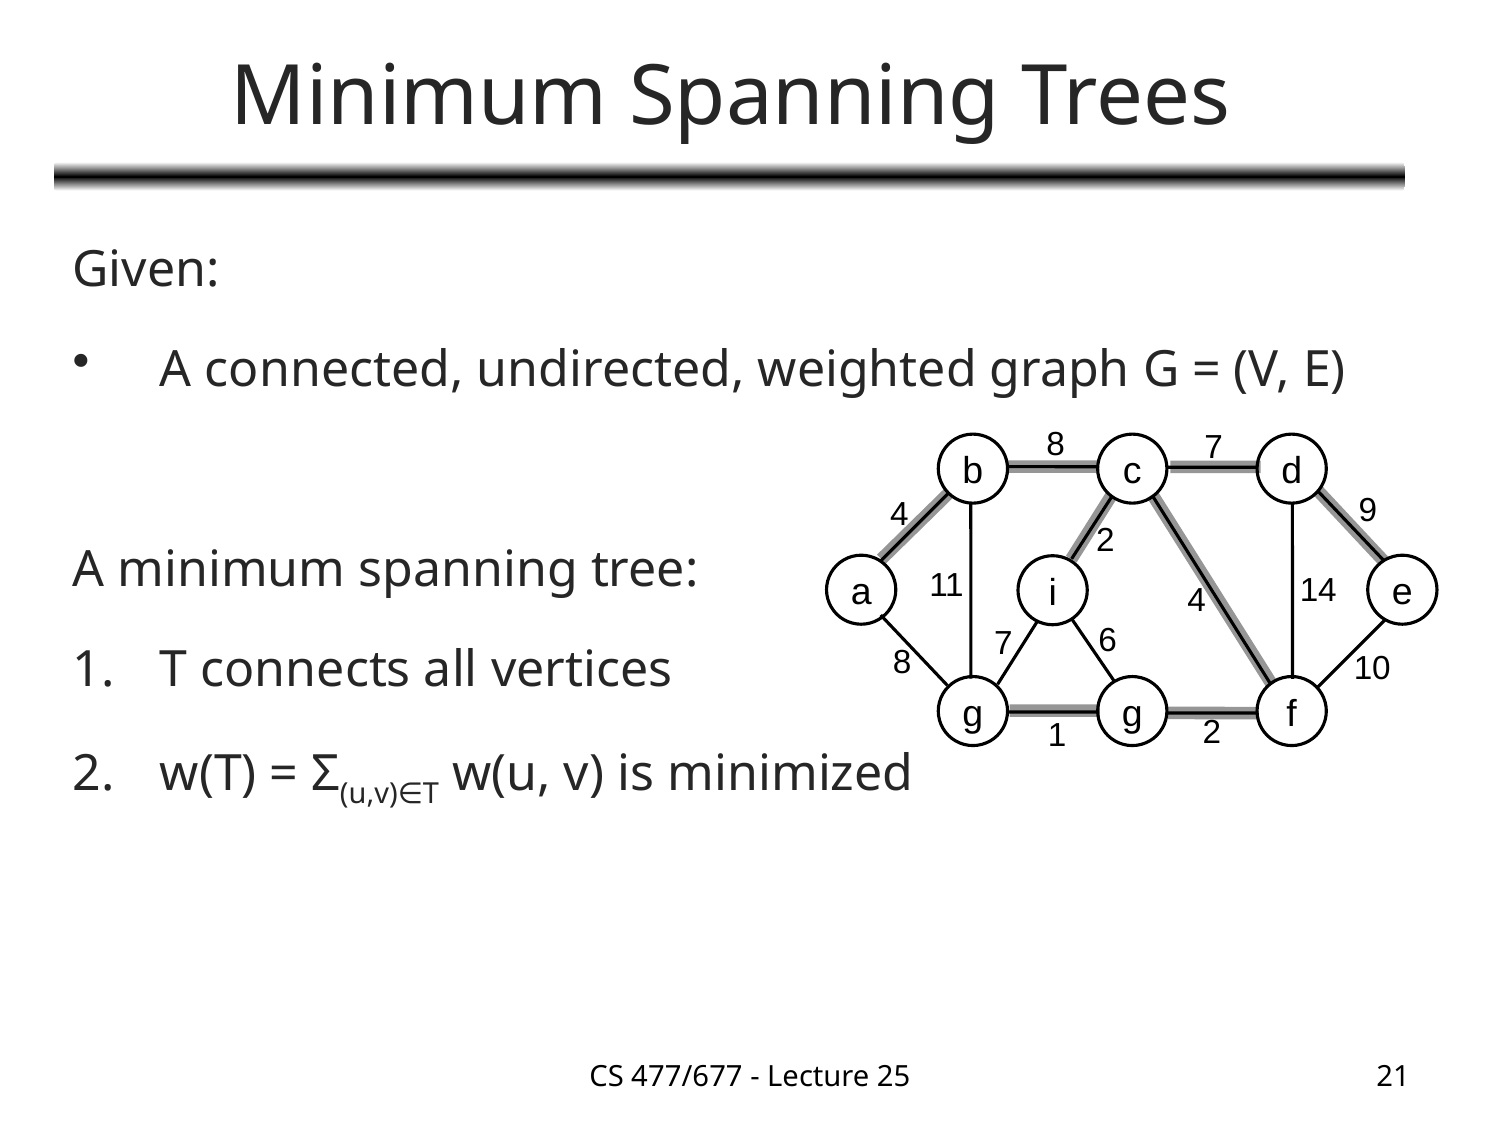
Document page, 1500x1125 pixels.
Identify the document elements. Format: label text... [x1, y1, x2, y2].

footer CS 477/677 - Lecture 25 [512, 1049, 988, 1103]
list Given: A connected, undirected, weighted graph G = (V, E) A minimum spanning tree: T connects all vertices w(T) = Σ(u,v)∈T w(u, v) is minimized [57, 198, 1467, 1094]
title Minimum Spanning Trees [55, 16, 1407, 166]
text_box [826, 414, 1438, 761]
slide_number 21 [1074, 1049, 1426, 1103]
